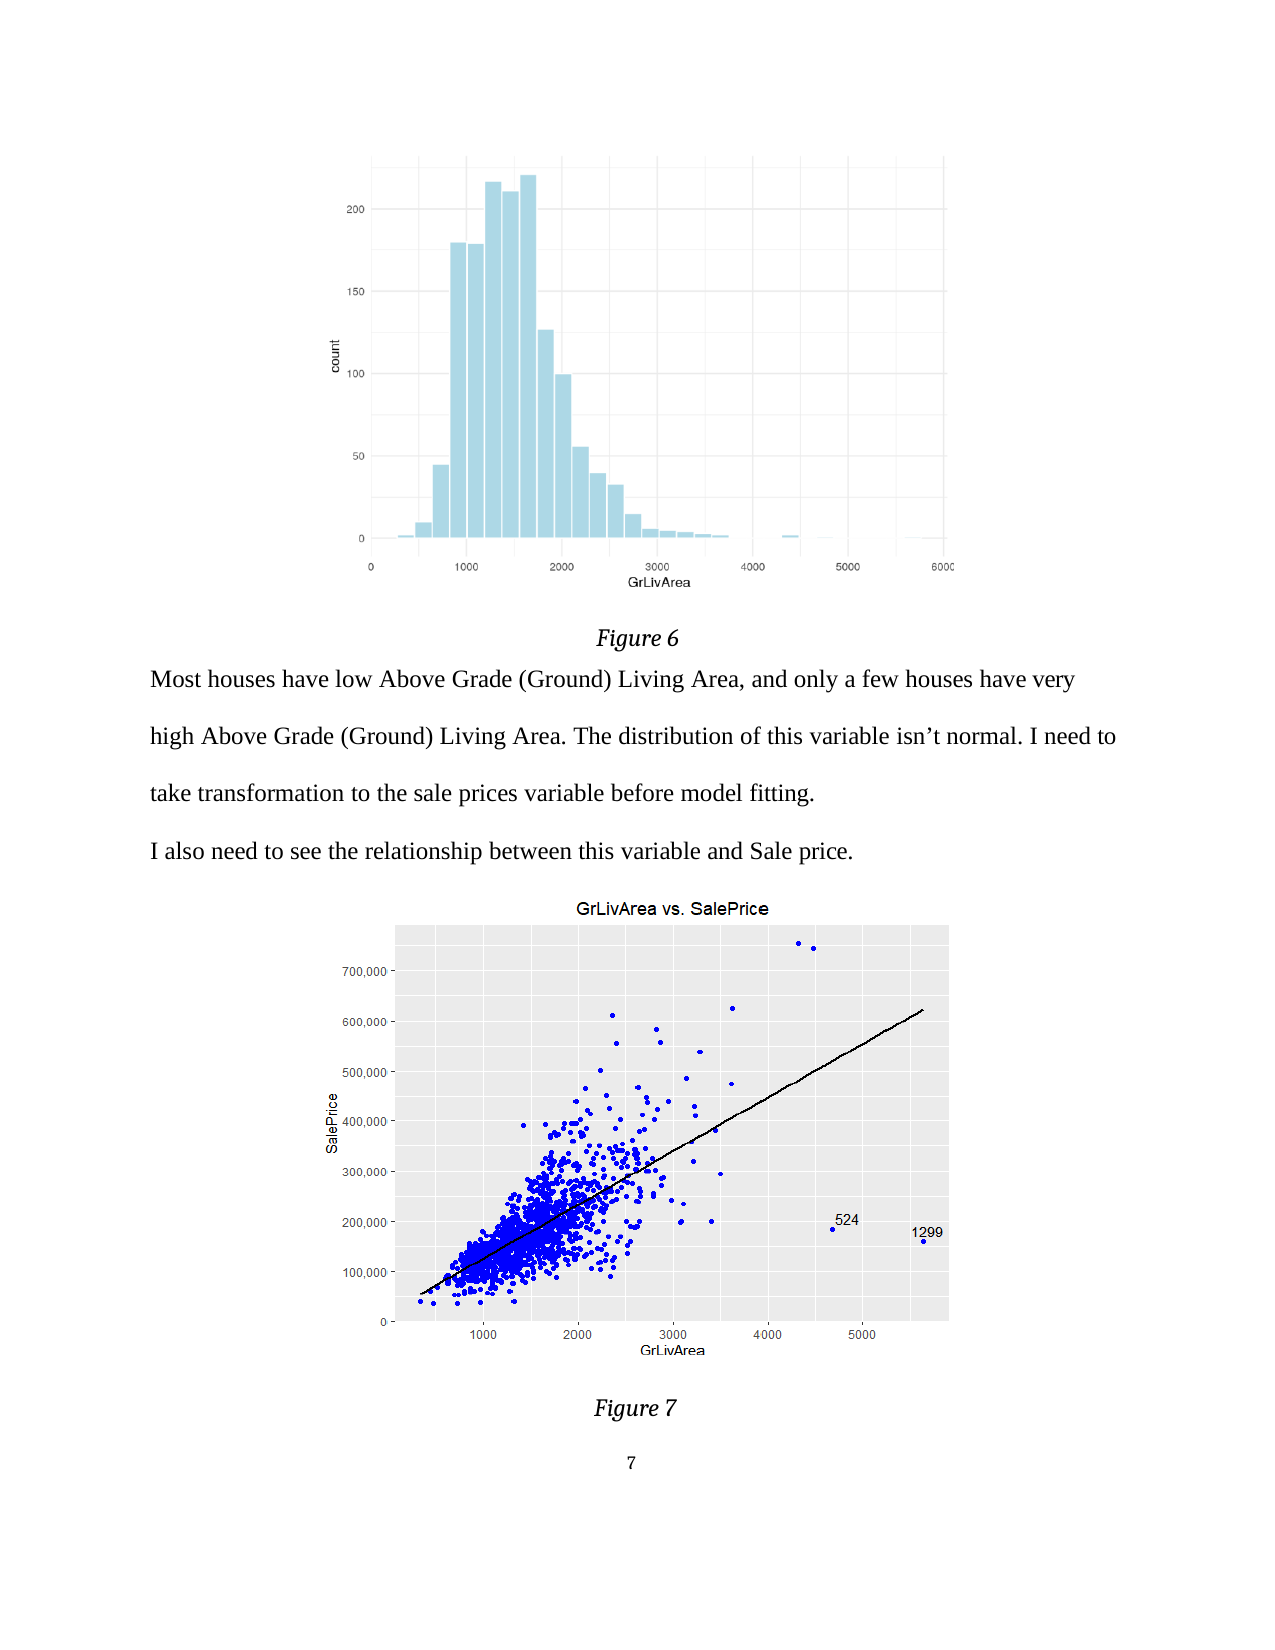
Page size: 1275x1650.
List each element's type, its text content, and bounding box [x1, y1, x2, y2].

picture [325, 902, 949, 1355]
picture [329, 155, 954, 587]
text_box Figure 6 Most houses have low Above Grade (Ground) Living Area, and only a few houses have very high Above Grade (Ground) Living Area. The distribution of this variable isn’t normal. I need to take transformation to the sale prices variable before model fitting. I also need to see the relationship between this variable and Sale price. [147, 607, 1121, 865]
text_box Figure 7 [592, 1389, 684, 1422]
slide_number 7 [620, 1449, 657, 1650]
